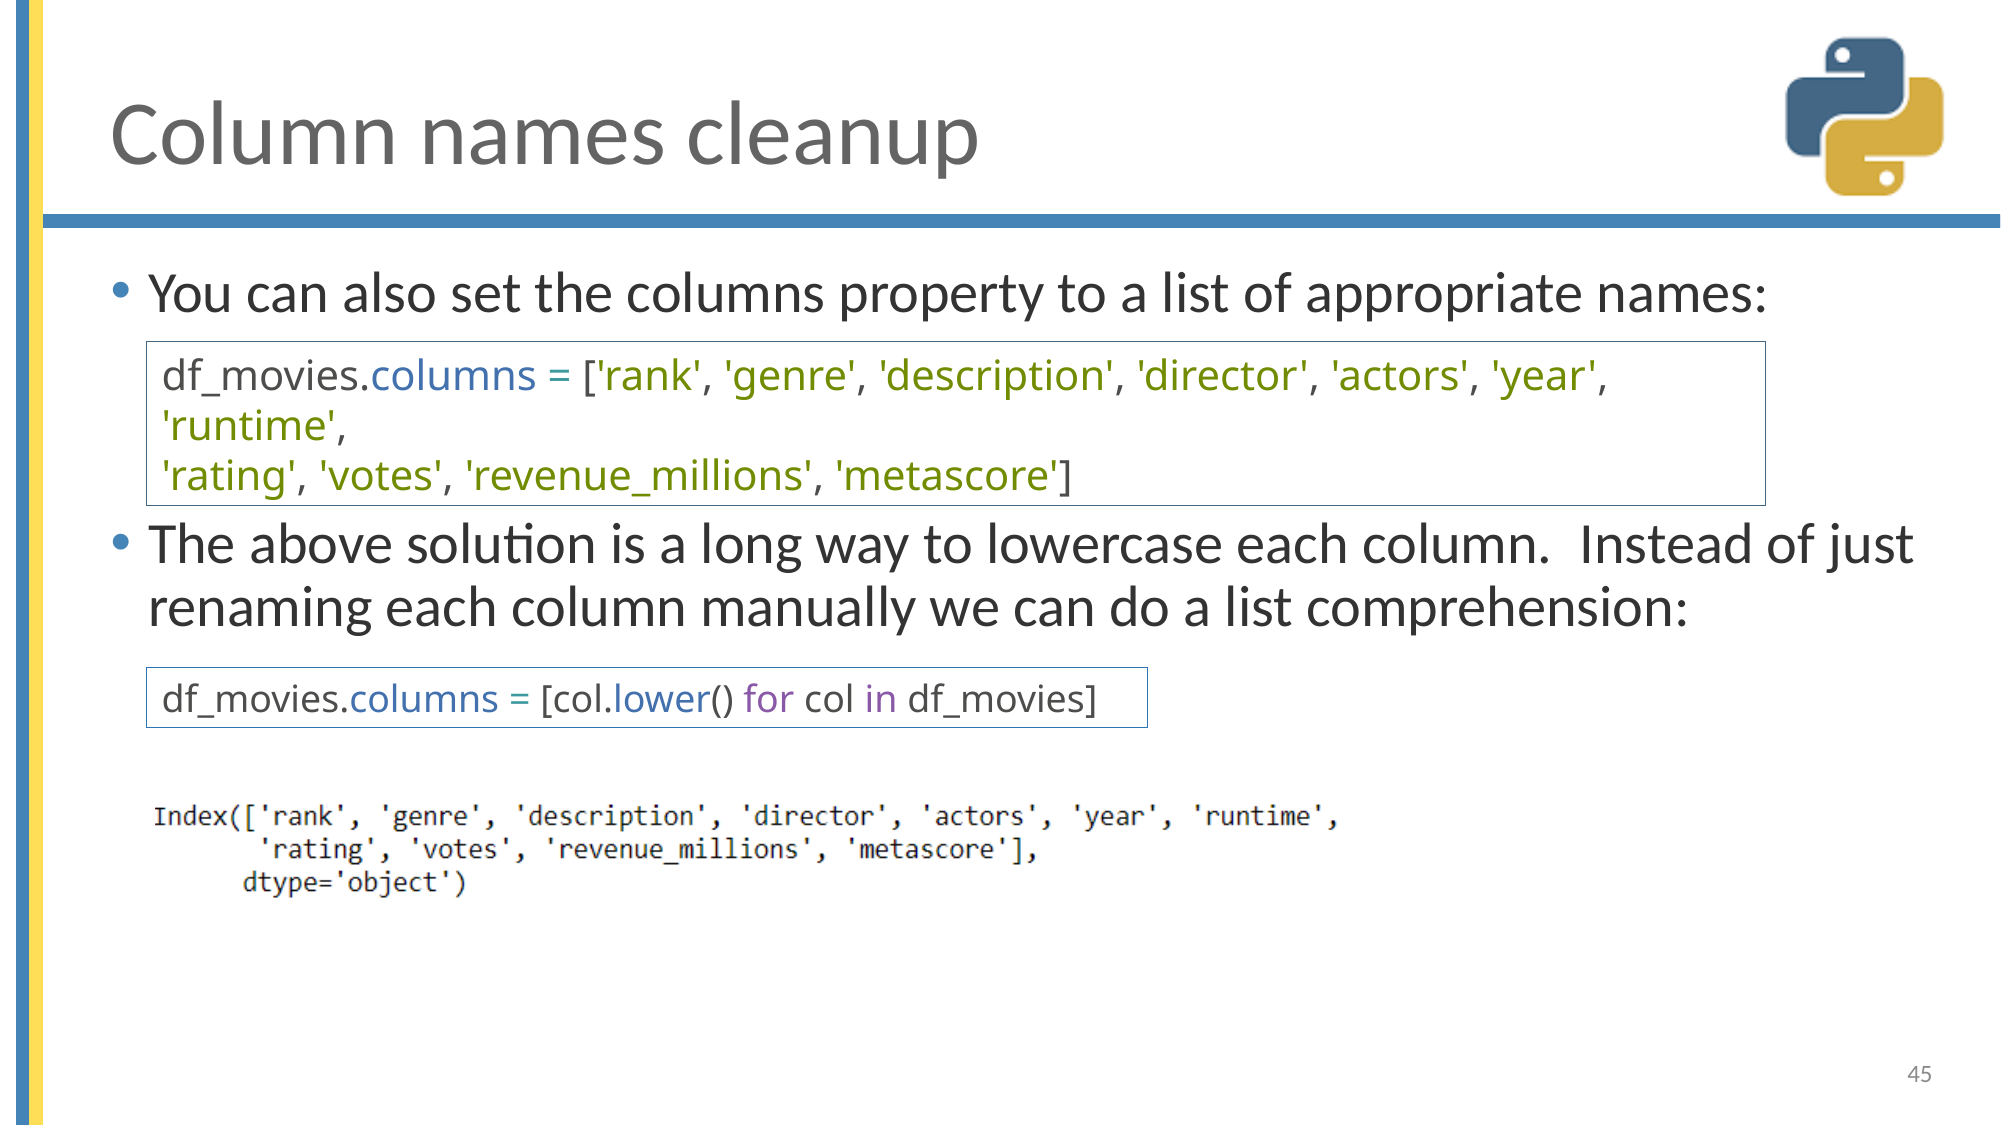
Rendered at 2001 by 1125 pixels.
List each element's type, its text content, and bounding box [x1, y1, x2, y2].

picture [1747, 18, 1987, 205]
text_box df_movies.columns = [col.lower() for col in df_movies] [146, 667, 1148, 728]
list You can also set the columns property to a list of appropriate names: The above solution is a long way to lowercase each column. Instead of just renaming each column manually we can do a list comprehension: [95, 254, 1948, 1014]
picture [155, 797, 1371, 923]
title Column names cleanup [95, 59, 1863, 211]
slide_number 45 [1497, 1042, 1948, 1103]
text_box df_movies.columns = ['rank', 'genre', 'description', 'director', 'actors', 'year', 'runtime', 'rating', 'votes', 'revenue_millions', 'metascore'] [146, 341, 1766, 506]
